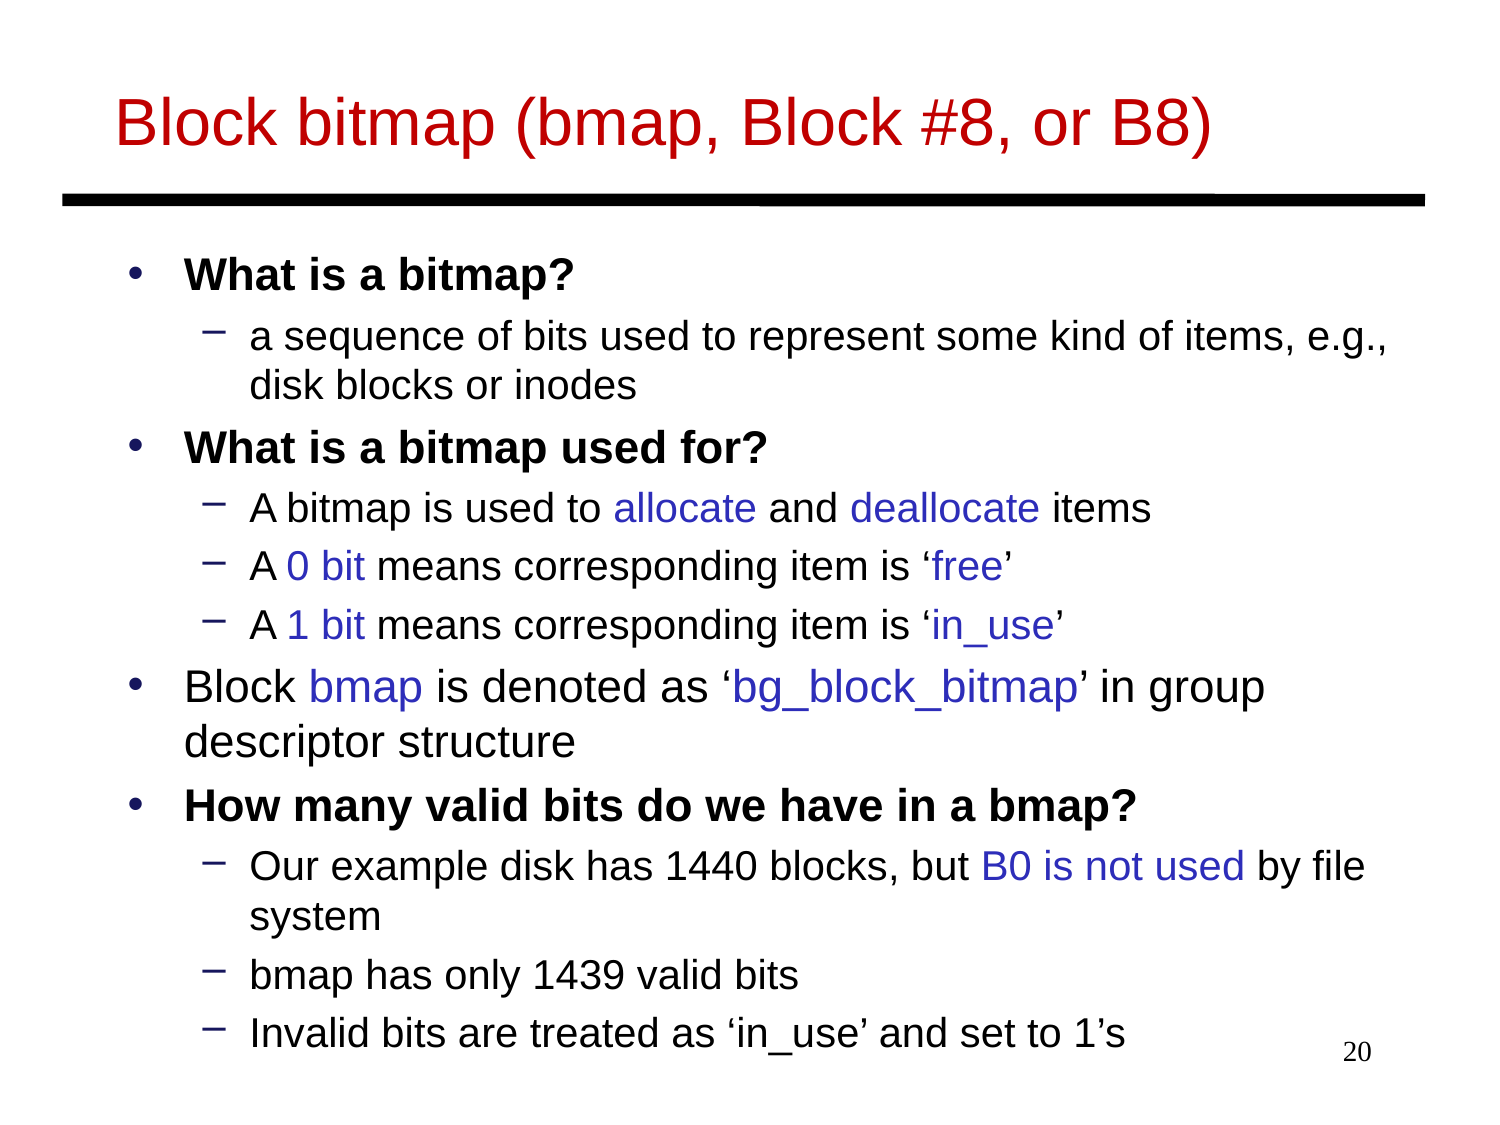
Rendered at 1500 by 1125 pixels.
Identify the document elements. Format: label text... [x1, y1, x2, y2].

slide_number 20 [1074, 1025, 1388, 1100]
list What is a bitmap? a sequence of bits used to represent some kind of items, e.g., disk blocks or inodes What is a bitmap used for? A bitmap is used to allocate and deallocate items A 0 bit means corresponding item is ‘free’ A 1 bit means corresponding item is ‘in_use’ Block bmap is denoted as ‘bg_block_bitmap’ in group descriptor structure How many valid bits do we have in a bmap? Our example disk has 1440 blocks, but B0 is not used by ﬁle system bmap has only 1439 valid bits Invalid bits are treated as ‘in_use’ and set to 1’s [112, 237, 1450, 1025]
title Block bitmap (bmap, Block #8, or B8) [99, 24, 1375, 213]
